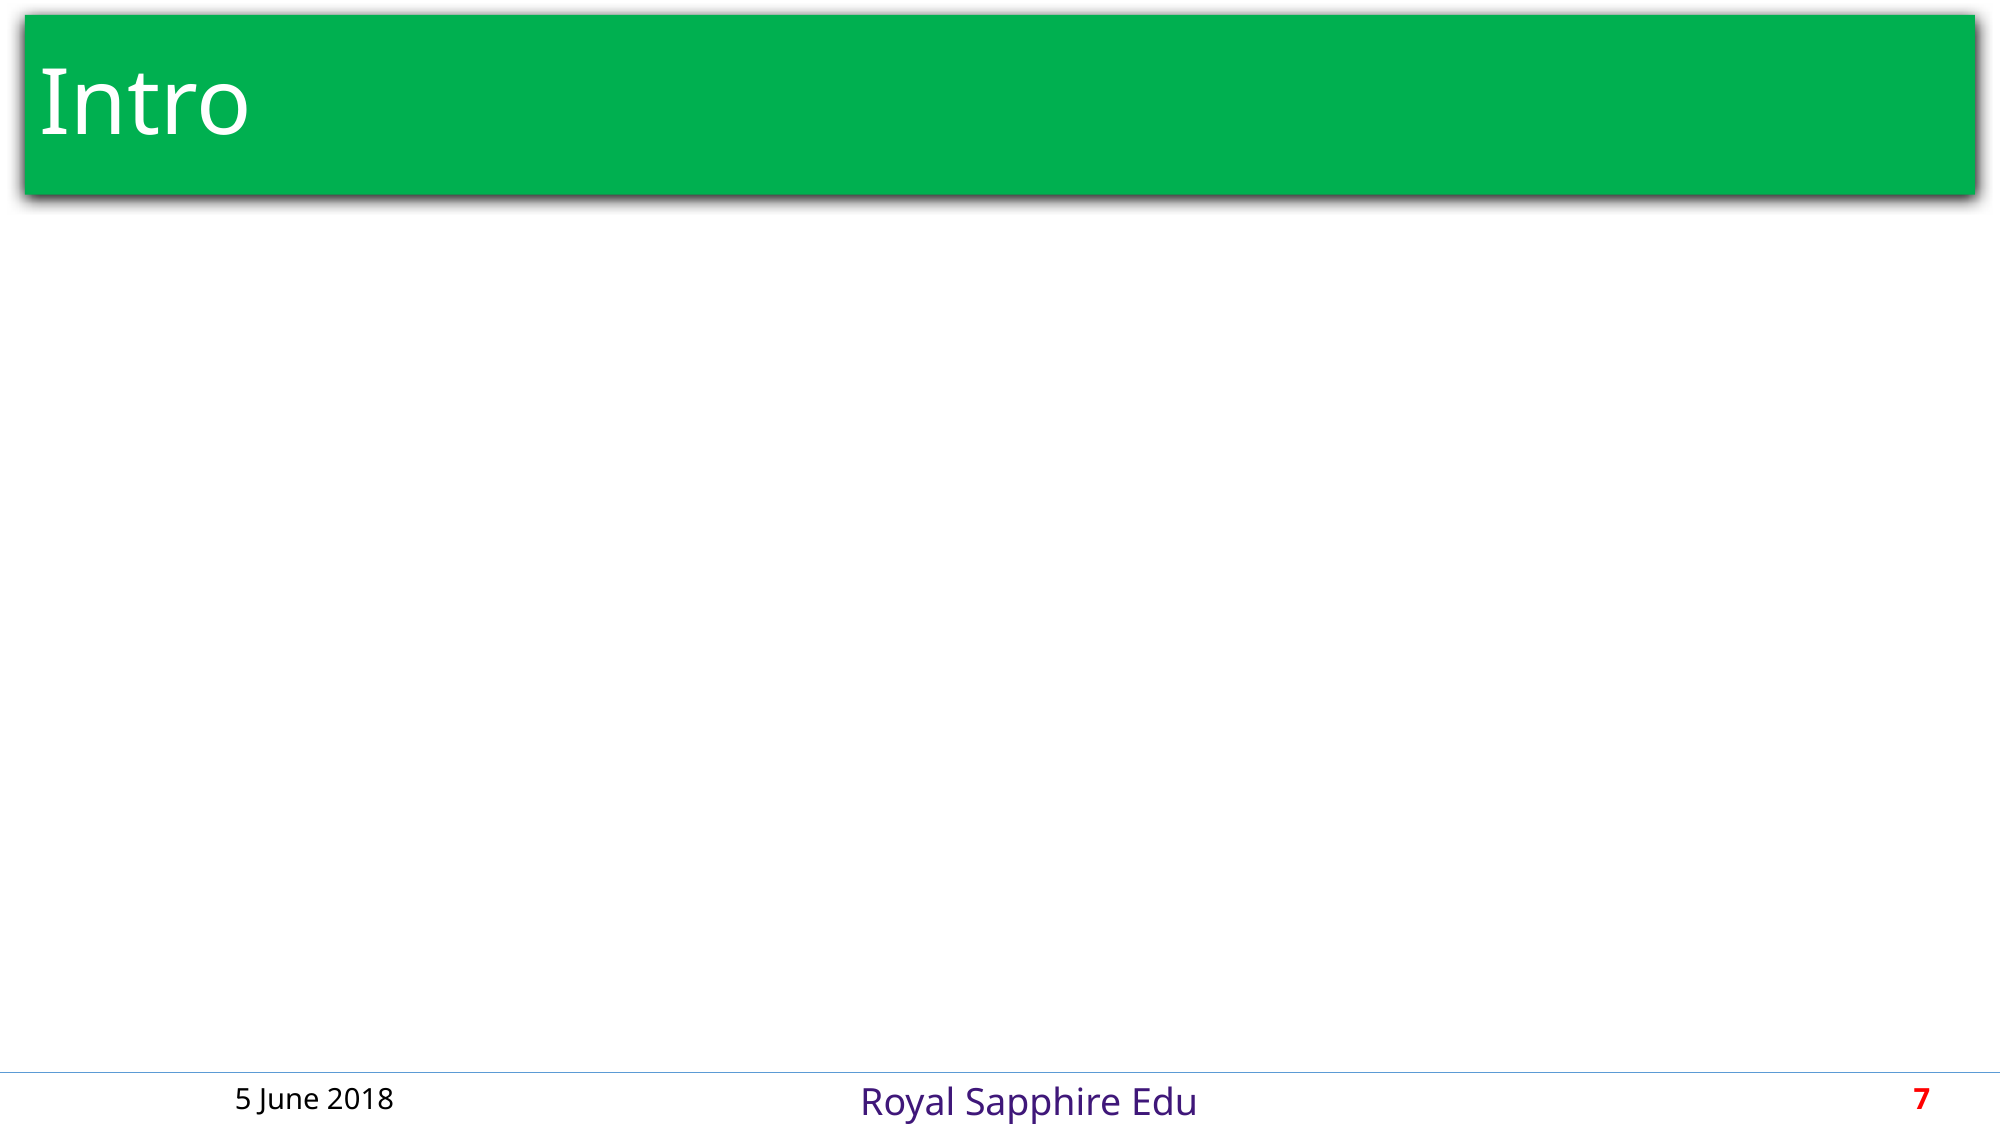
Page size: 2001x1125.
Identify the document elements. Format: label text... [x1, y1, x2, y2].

slide_number 7 [1495, 1072, 1946, 1115]
title Intro [24, 14, 1975, 195]
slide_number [220, 1072, 671, 1115]
